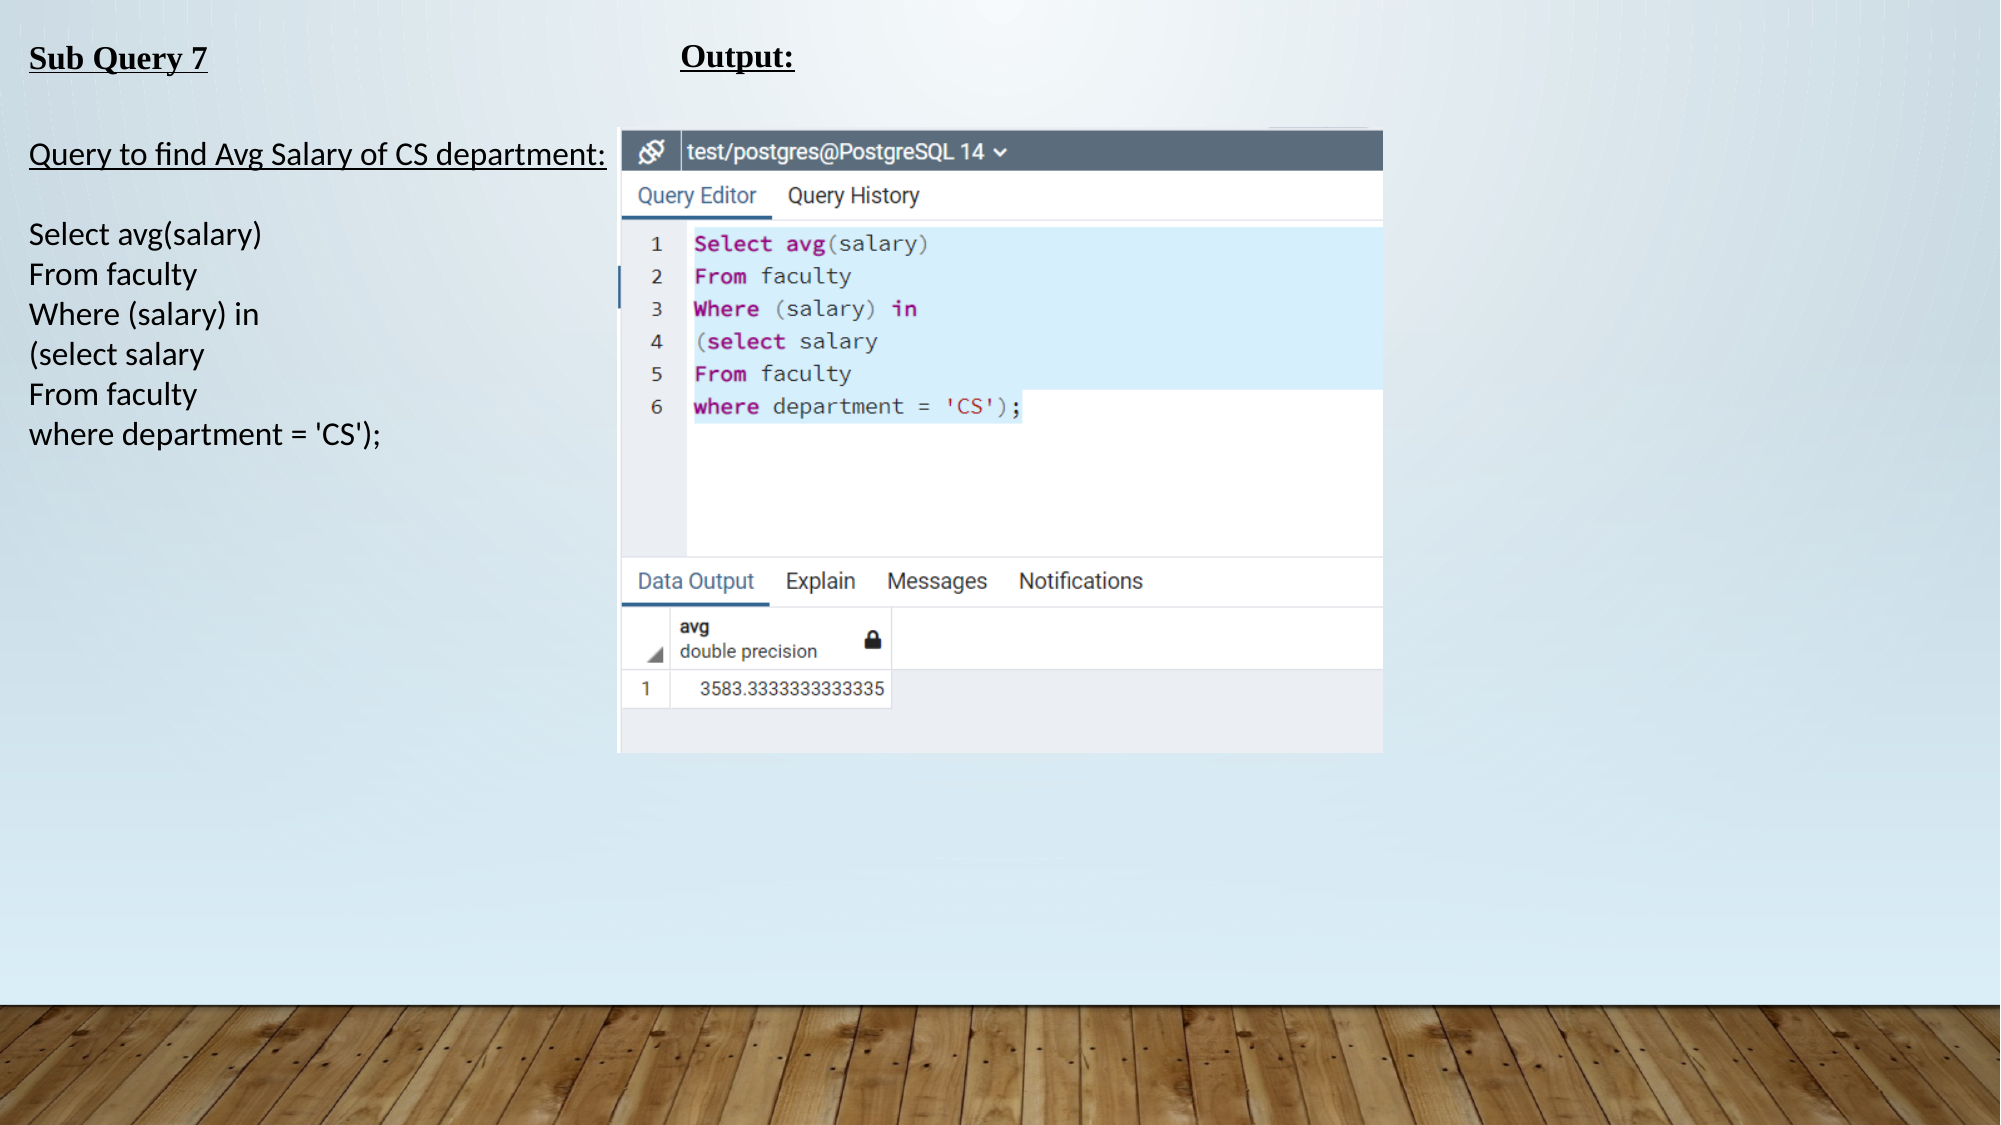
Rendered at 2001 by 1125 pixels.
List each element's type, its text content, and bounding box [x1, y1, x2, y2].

picture [617, 127, 1383, 754]
text_box Output: [665, 27, 921, 82]
text_box Sub Query 7 [14, 28, 270, 84]
picture [0, 1005, 2000, 1125]
text_box Query to find Avg Salary of CS department: Select avg(salary) From faculty Where (salary) in (select salary From faculty where department = 'CS'); [14, 125, 982, 460]
